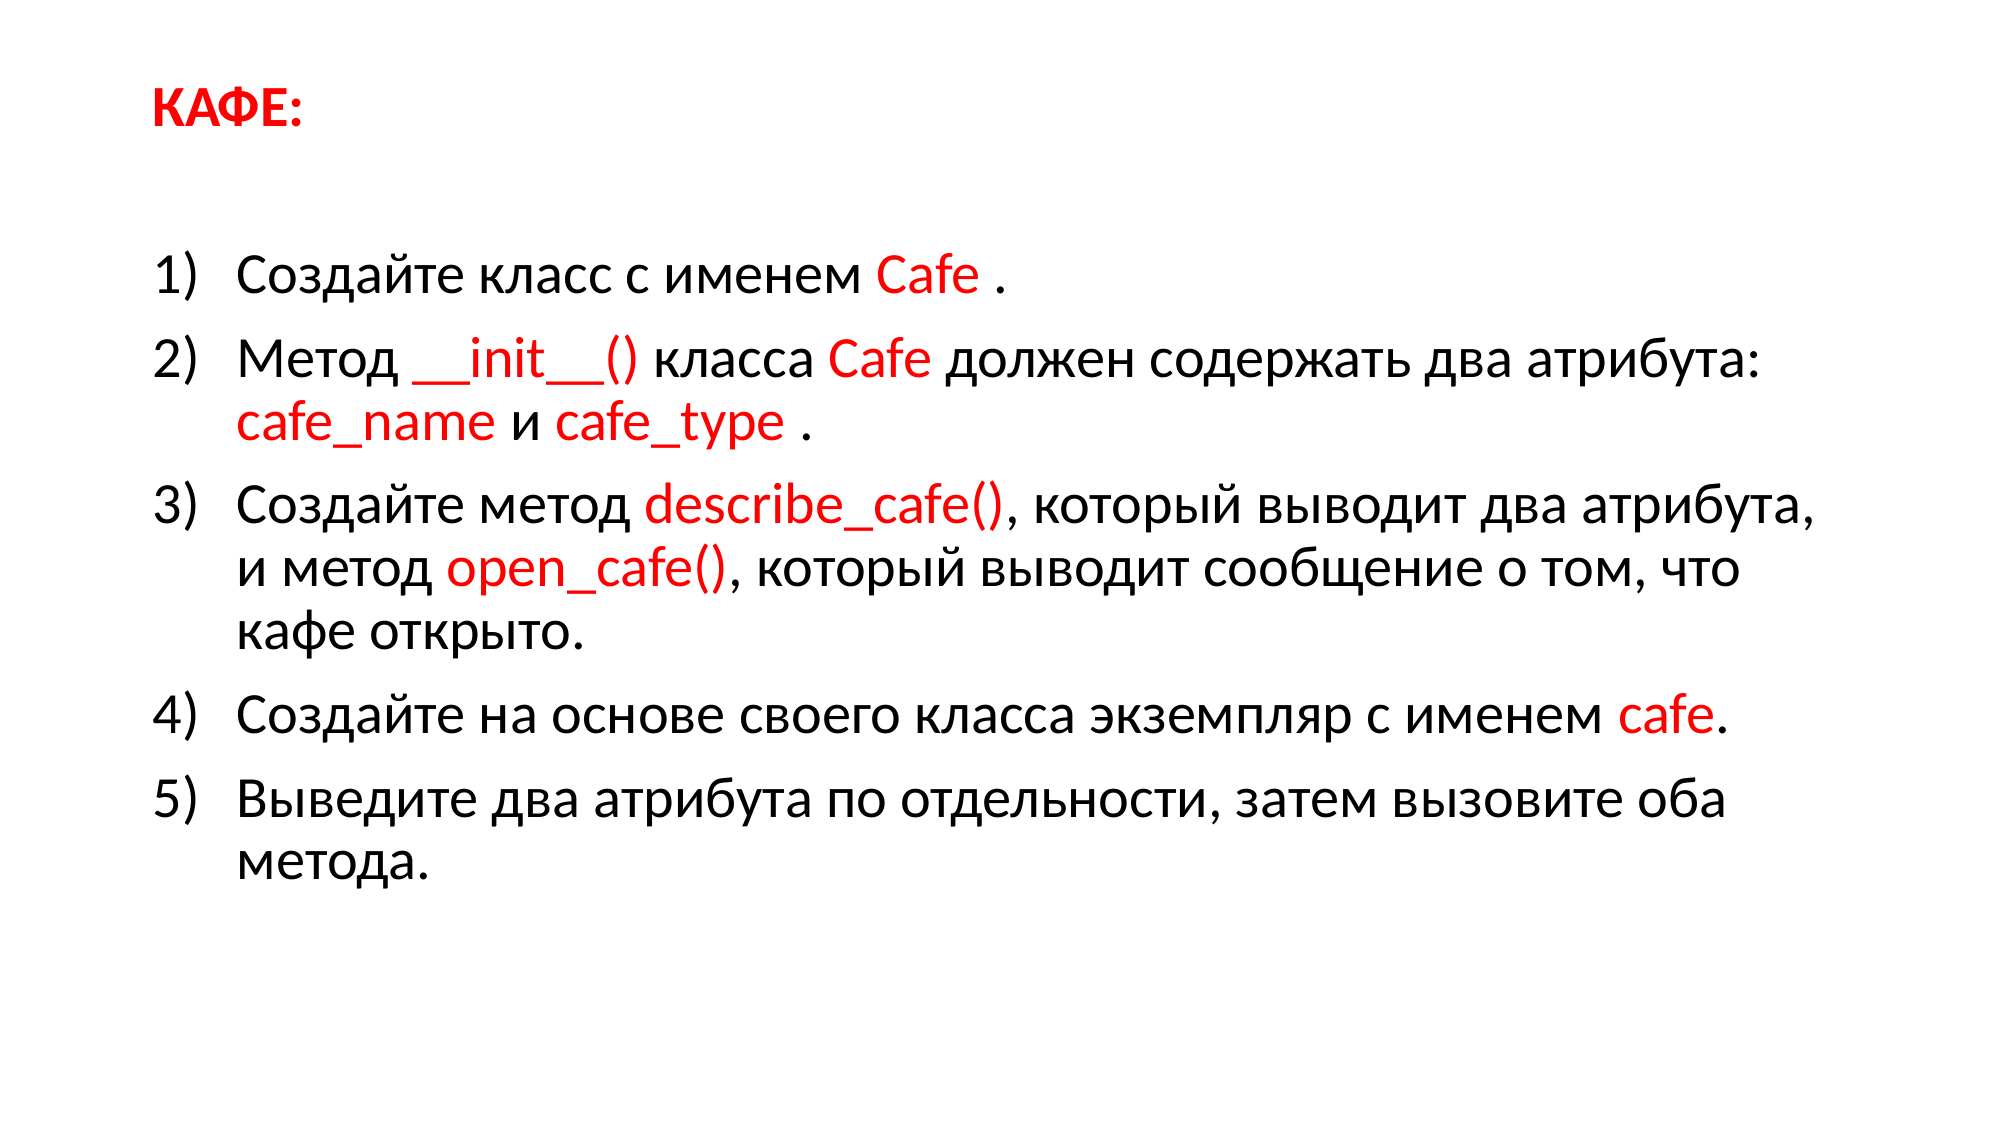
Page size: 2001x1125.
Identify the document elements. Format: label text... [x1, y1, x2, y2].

list КАФЕ: Создайте класс с именем Cafe . Метод __init__() класса Cafe должен содержать два атрибута: cafe_name и cafe_type . Создайте метод describe_cafe(), который выводит два атрибута, и метод open_cafe(), который выводит сообщение о том, что кафе открыто. Создайте на основе своего класса экземпляр с именем cafe. Выведите два атрибута по отдельности, затем вызовите оба метода. [137, 68, 1863, 1014]
